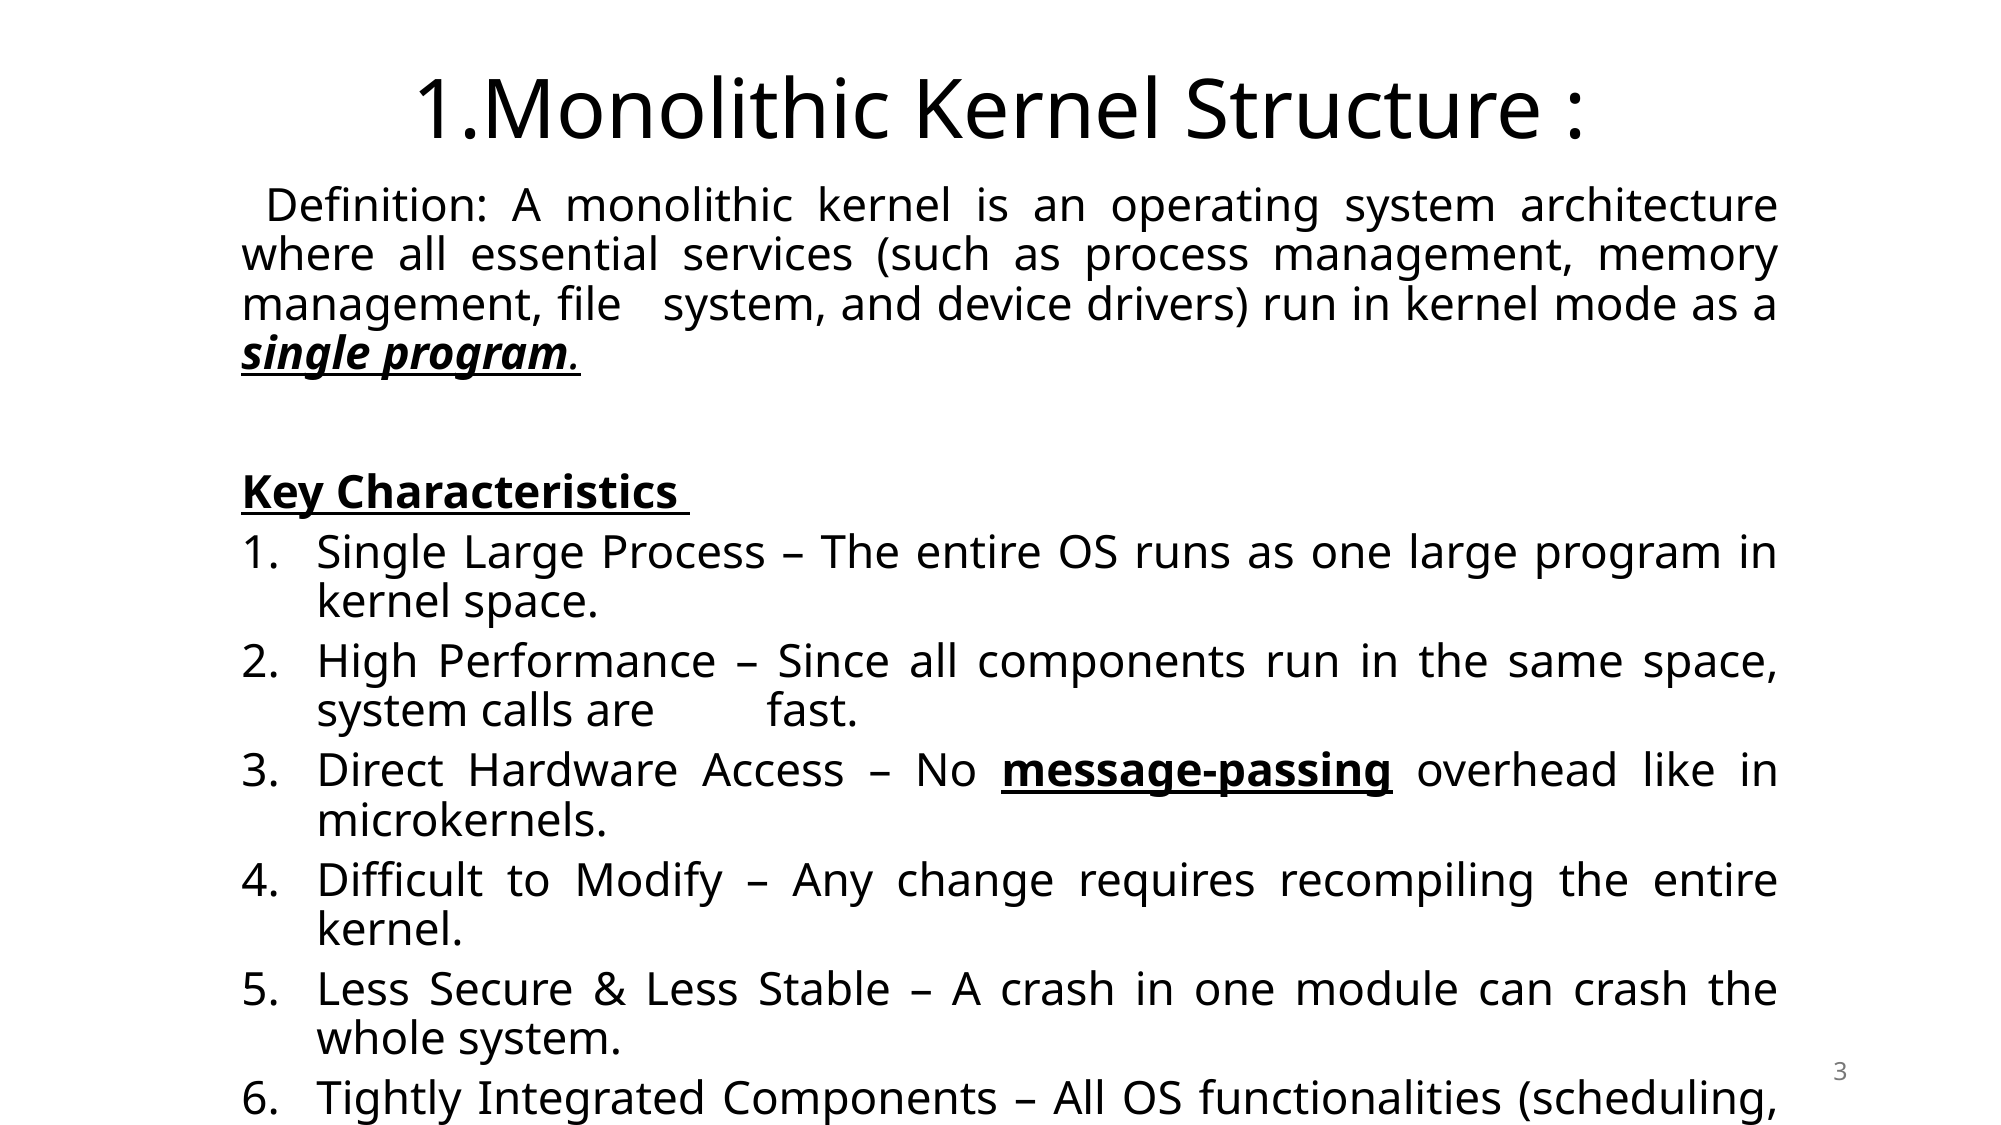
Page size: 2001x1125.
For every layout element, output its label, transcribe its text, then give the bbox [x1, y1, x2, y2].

slide_number 3 [1412, 1042, 1863, 1103]
list Definition: A monolithic kernel is an operating system architecture where all essential services (such as process management, memory management, file system, and device drivers) run in kernel mode as a single program. Key Characteristics Single Large Process – The entire OS runs as one large program in kernel space. High Performance – Since all components run in the same space, system calls are fast. Direct Hardware Access – No message-passing overhead like in microkernels. Difficult to Modify – Any change requires recompiling the entire kernel. Less Secure & Less Stable – A crash in one module can crash the whole system. Tightly Integrated Components – All OS functionalities (scheduling, memory, file system, drivers) are part of the kernel. [151, 174, 1795, 1066]
title 1.Monolithic Kernel Structure : [137, 59, 1863, 165]
